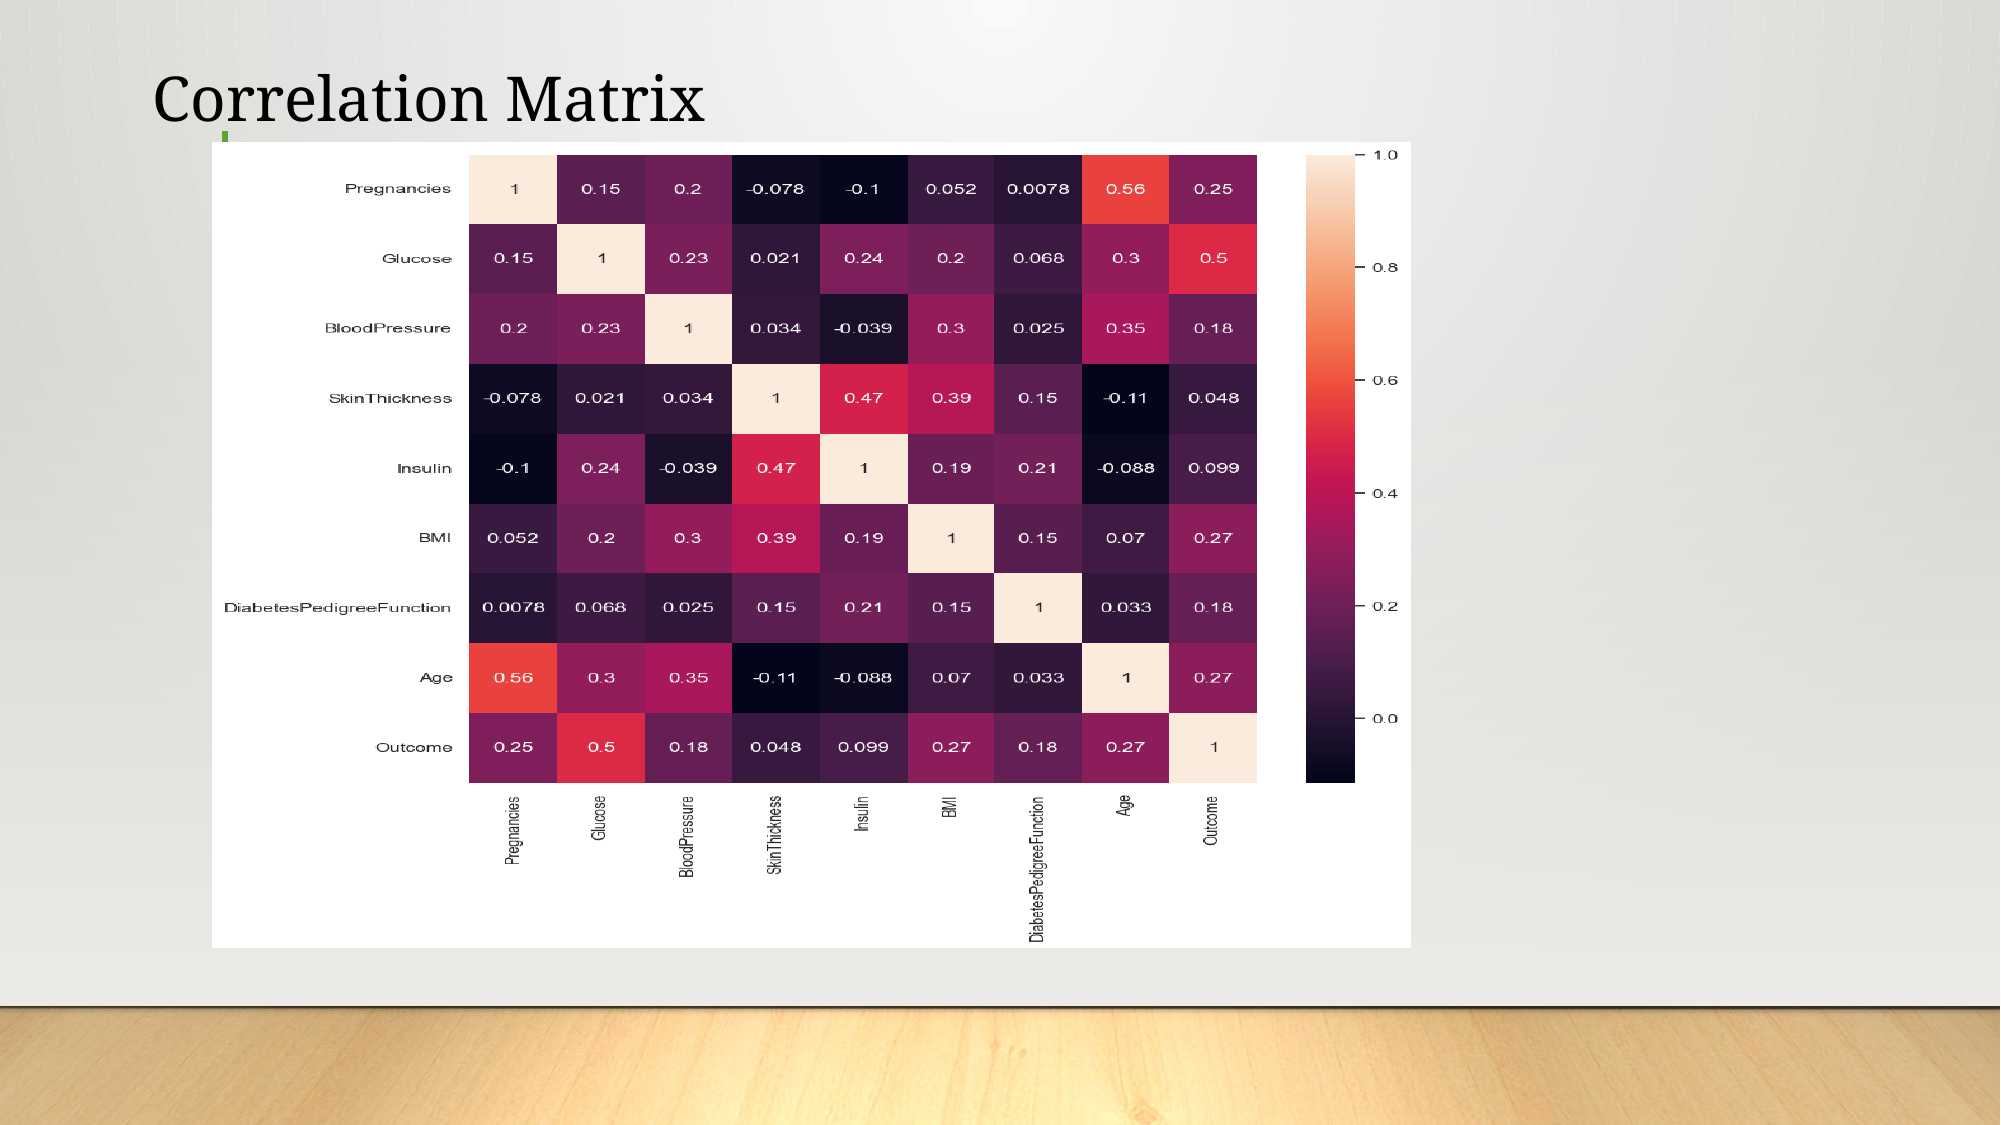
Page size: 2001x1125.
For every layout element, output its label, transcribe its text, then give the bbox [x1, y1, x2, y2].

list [211, 142, 1411, 948]
picture [0, 1006, 2000, 1125]
title Correlation Matrix [137, 59, 925, 143]
